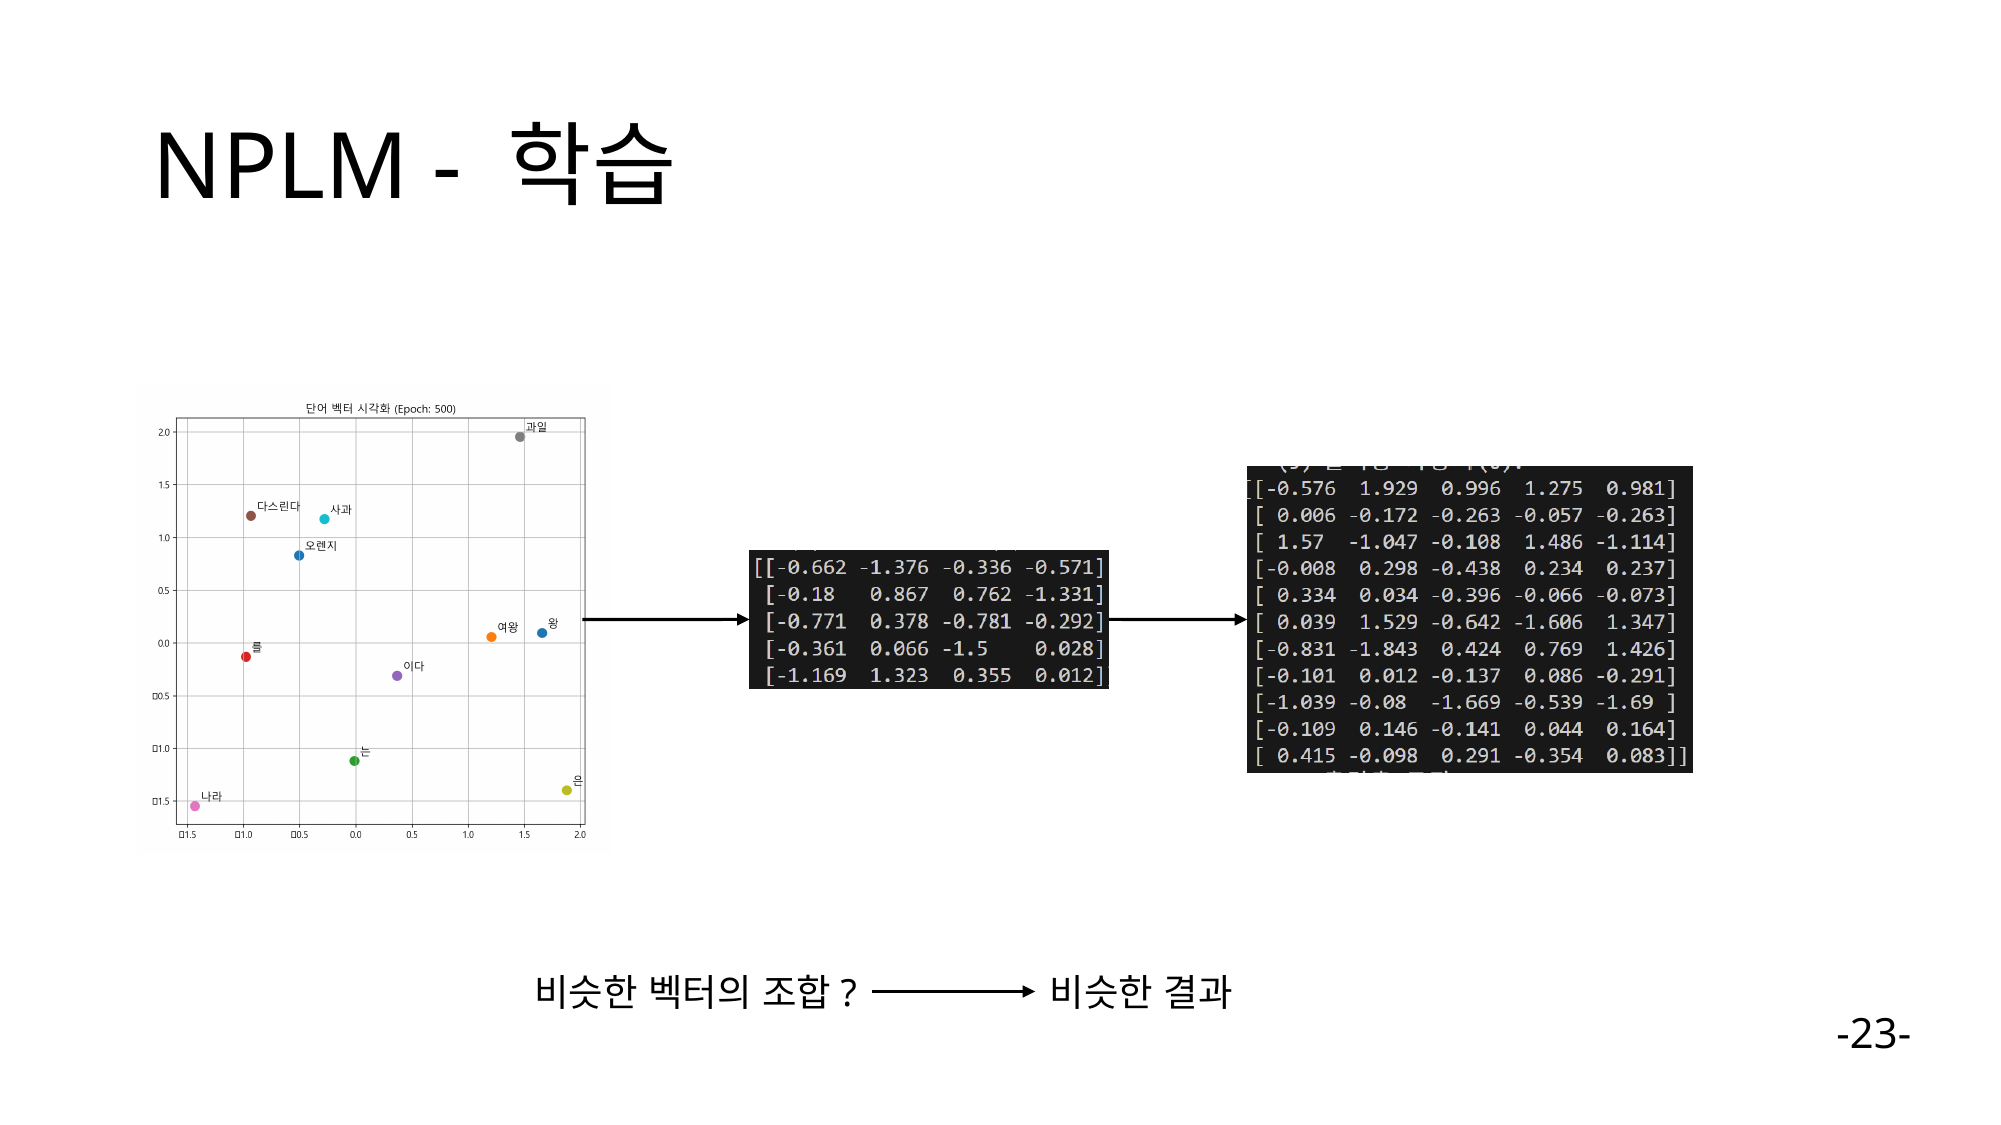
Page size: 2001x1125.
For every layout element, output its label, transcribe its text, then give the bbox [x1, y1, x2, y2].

text_box -23- [1821, 999, 1927, 1065]
title NPLM - 학습 [137, 59, 1863, 278]
text_box 비슷한 벡터의 조합? [519, 961, 872, 1022]
picture [136, 385, 612, 854]
picture [1246, 465, 1693, 774]
text_box 비슷한 결과 [1035, 961, 1248, 1022]
picture [748, 550, 1110, 689]
